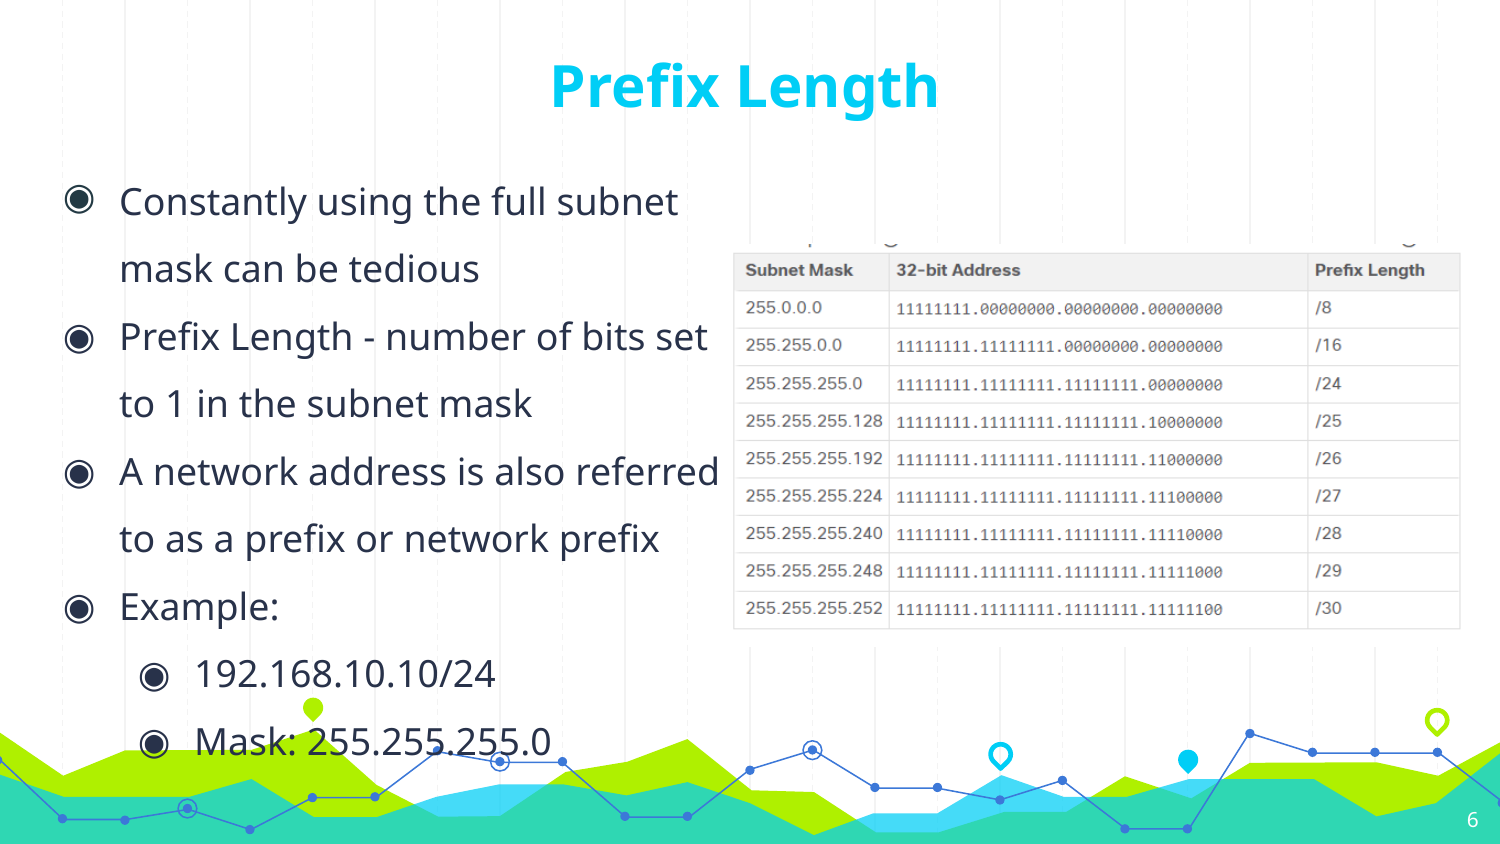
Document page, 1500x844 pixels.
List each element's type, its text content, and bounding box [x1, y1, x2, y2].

title Prefix Length [171, 16, 1320, 134]
slide_number ‹#› [1403, 791, 1494, 844]
list Constantly using the full subnet mask can be tedious Prefix Length - number of bits set to 1 in the subnet mask A network address is also referred to as a prefix or network prefix Example: 192.168.10.10/24 Mask: 255.255.255.0 [29, 140, 738, 764]
picture [718, 243, 1476, 648]
